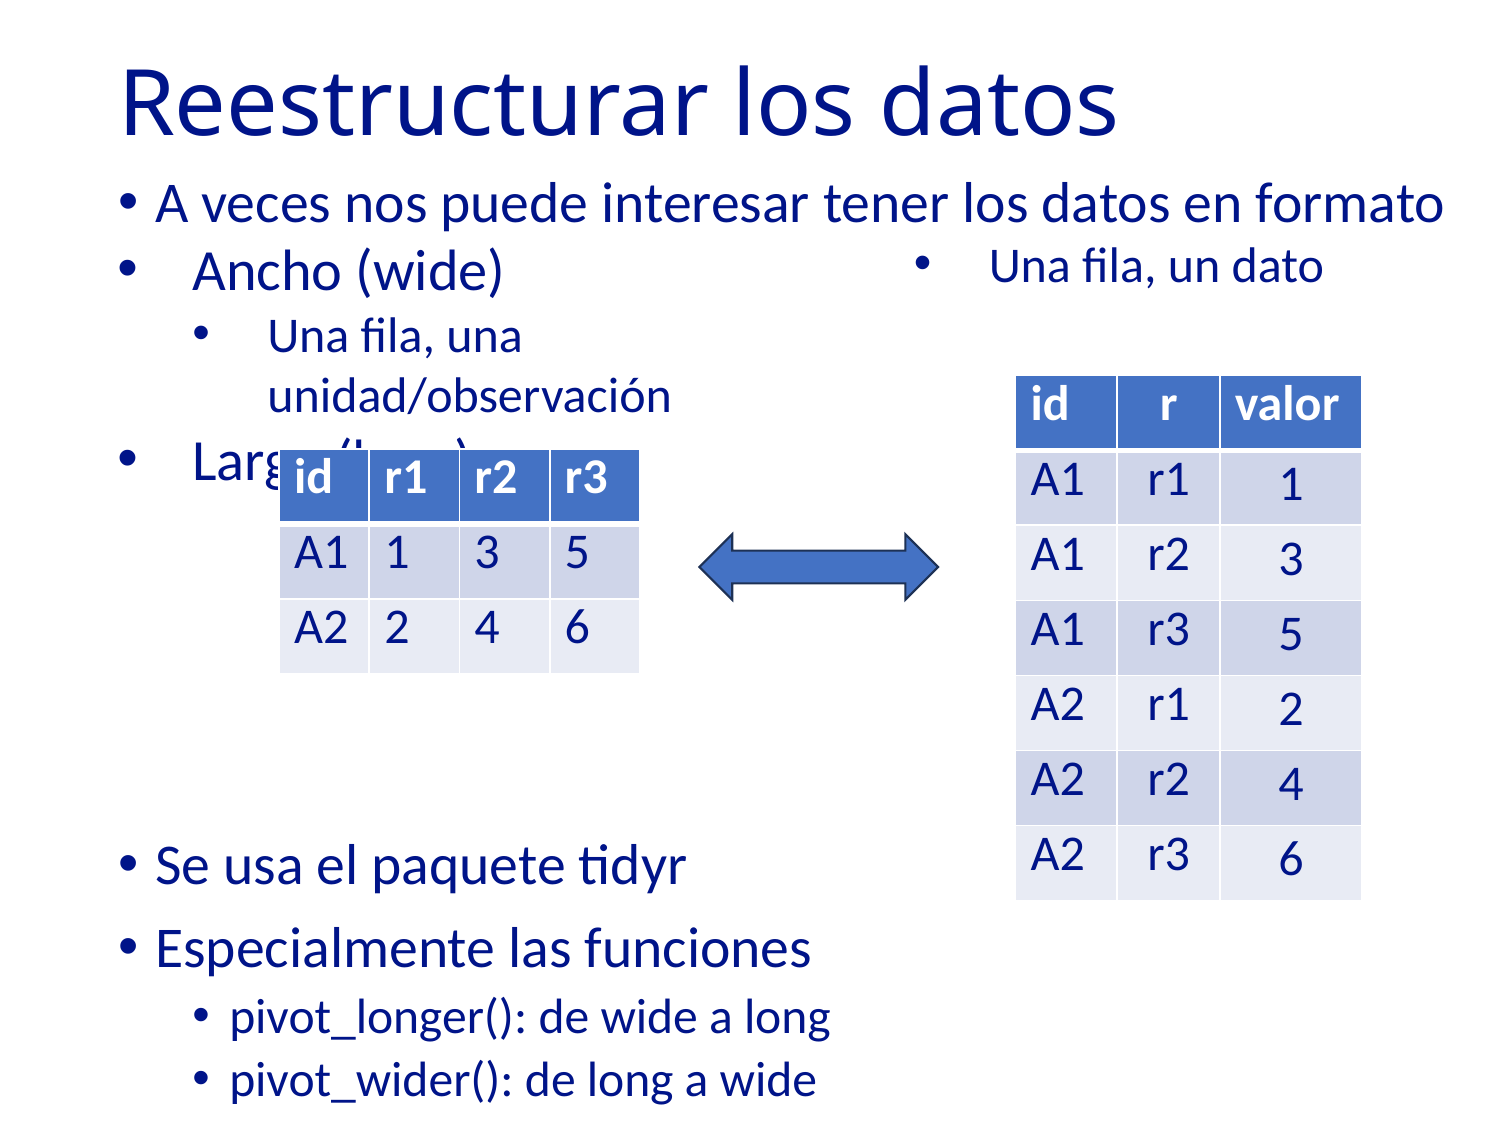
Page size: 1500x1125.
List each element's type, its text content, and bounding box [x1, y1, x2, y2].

table_cell 5 [1221, 601, 1361, 675]
table_cell r1 [1118, 453, 1219, 524]
table_cell 4 [460, 600, 549, 673]
table_cell r3 [1118, 601, 1219, 675]
table_cell A1 [1016, 453, 1116, 524]
table_cell 2 [1221, 676, 1361, 750]
table_header r2 [460, 450, 549, 521]
list A veces nos puede interesar tener los datos en formato Se usa el paquete tidyr Especialmente las funciones pivot_longer(): de wide a long pivot_wider(): de long a wide [103, 535, 1487, 1125]
table_cell A2 [1016, 676, 1116, 750]
table_header valor [1221, 376, 1361, 448]
table_cell A1 [1016, 601, 1116, 675]
table_header id [280, 450, 368, 521]
table_cell A2 [1016, 826, 1116, 900]
table_cell r2 [1118, 751, 1219, 825]
table_cell 1 [1221, 453, 1361, 524]
table_cell A1 [280, 527, 368, 598]
table_cell 3 [460, 527, 549, 598]
table_header r1 [370, 450, 459, 521]
table_cell 5 [551, 527, 639, 598]
table_cell 2 [370, 600, 459, 673]
table_cell r2 [1118, 526, 1219, 600]
table_cell A2 [1016, 751, 1116, 825]
title Reestructurar los datos [103, 0, 1397, 165]
table_cell A2 [280, 600, 368, 673]
table_cell r3 [1118, 826, 1219, 900]
table_header id [1016, 376, 1116, 448]
list A veces nos puede interesar tener los datos en formato Se usa el paquete tidyr Especialmente las funciones pivot_longer(): de wide a long pivot_wider(): de long a wide [103, 165, 1487, 224]
table_cell r1 [1118, 676, 1219, 750]
table_cell 1 [370, 527, 459, 598]
table_header r [1118, 376, 1219, 448]
text_box [697, 531, 940, 603]
table_cell 4 [1221, 751, 1361, 825]
table_cell 6 [1221, 826, 1361, 900]
text_box Ancho (wide) Una fila, una unidad/observación Largo (long) Una fila, un dato [27, 224, 1500, 535]
table_cell 6 [551, 600, 639, 673]
table_header r3 [551, 450, 639, 521]
table_cell A1 [1016, 526, 1116, 600]
table_cell 3 [1221, 526, 1361, 600]
